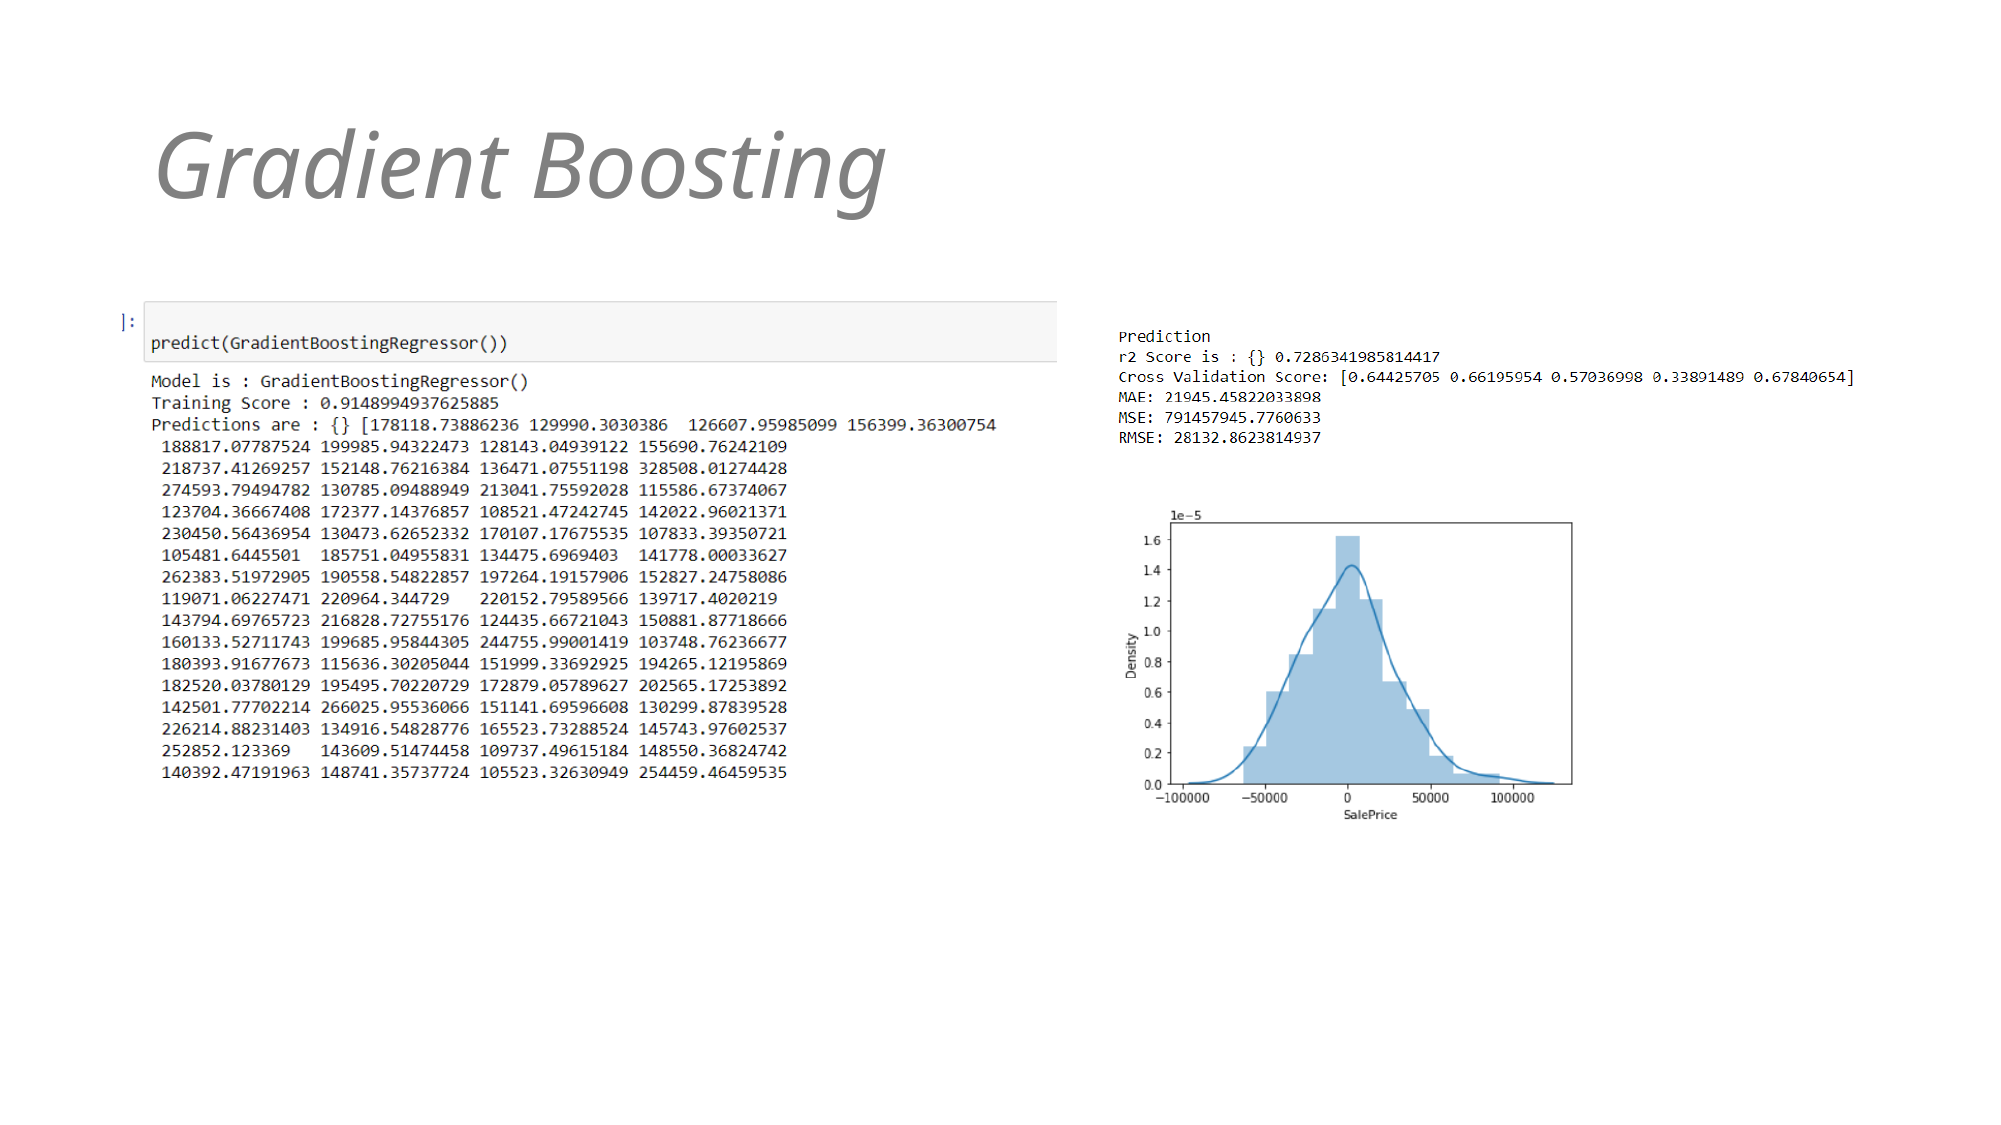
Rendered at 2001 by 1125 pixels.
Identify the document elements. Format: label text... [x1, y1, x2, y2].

picture [1057, 286, 1987, 839]
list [122, 293, 1057, 778]
title Gradient Boosting [137, 59, 1863, 278]
